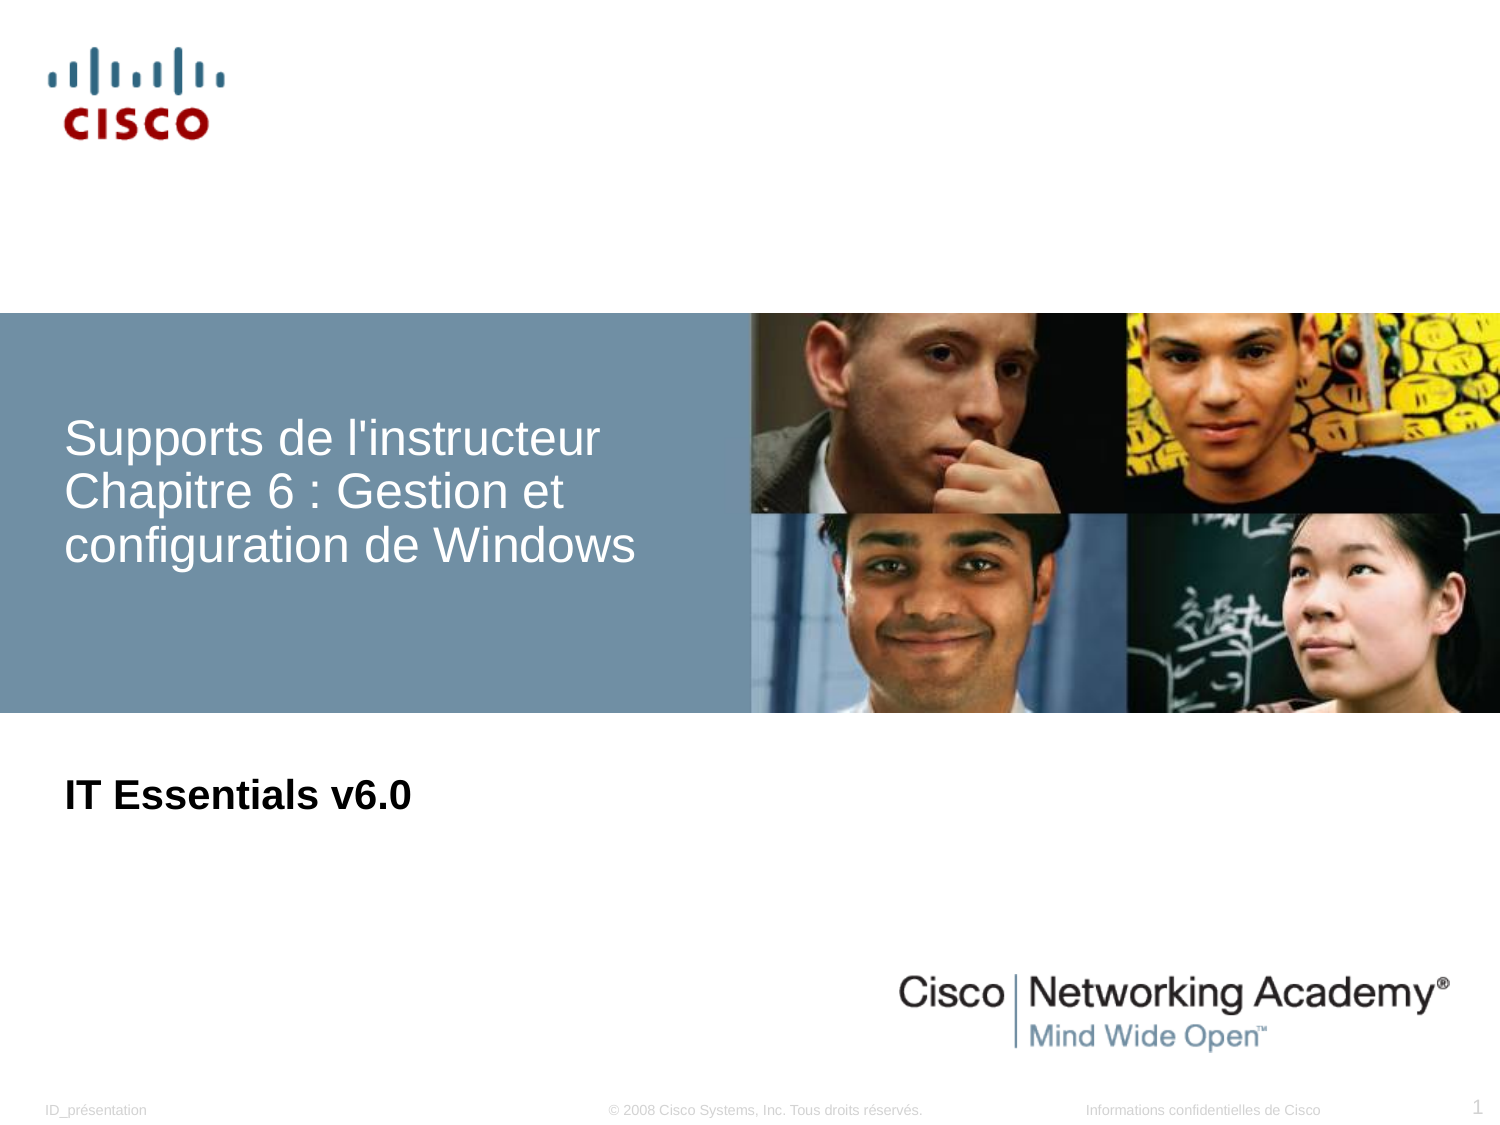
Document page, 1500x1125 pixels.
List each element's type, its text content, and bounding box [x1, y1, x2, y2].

picture [899, 974, 1450, 1053]
subtitle IT Essentials v6.0 [51, 766, 1165, 875]
title Supports de l'instructeur Chapitre 6 : Gestion et configuration de Windows [51, 371, 736, 615]
picture [0, 313, 1500, 713]
picture [40, 19, 233, 168]
